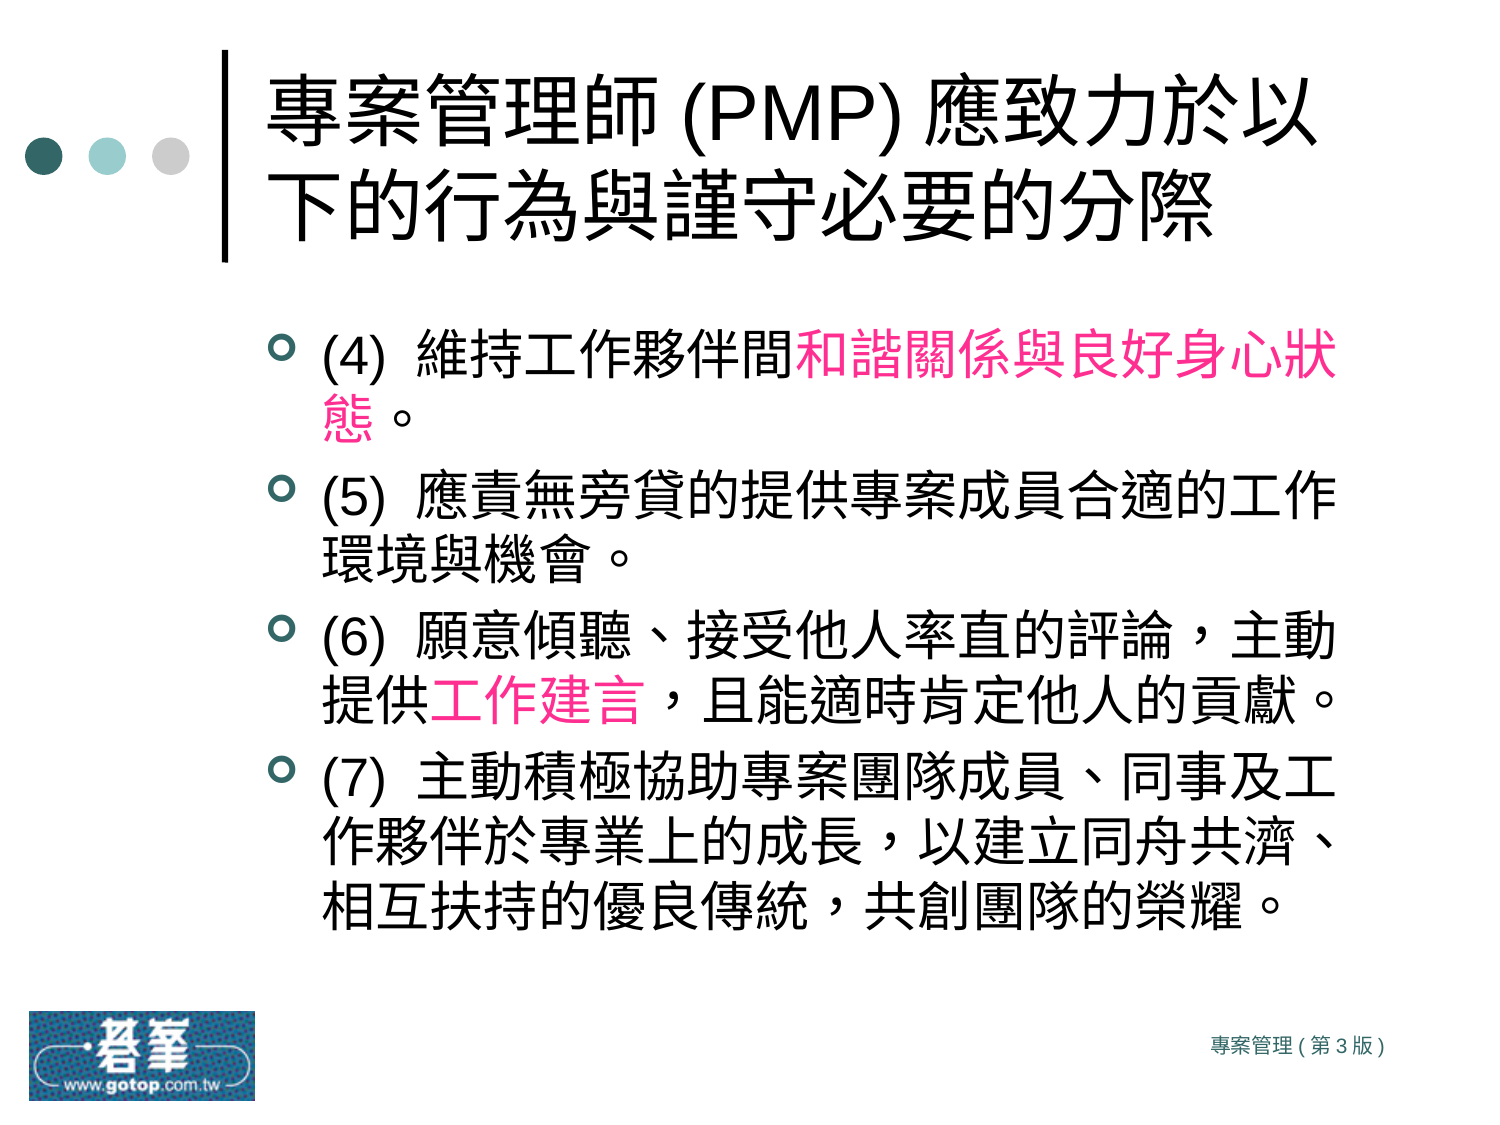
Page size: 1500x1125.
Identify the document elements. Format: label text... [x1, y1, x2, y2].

list (4) 維持工作夥伴間和諧關係與良好身心狀態。 (5) 應責無旁貸的提供專案成員合適的工作環境與機會。 (6) 願意傾聽、接受他人率直的評論，主動提供工作建言，且能適時肯定他人的貢獻。 (7) 主動積極協助專案團隊成員、同事及工作夥伴於專業上的成長，以建立同舟共濟、相互扶持的優良傳統，共創團隊的榮耀。 [249, 312, 1400, 988]
slide_number 專案管理(第3版) [1087, 1025, 1400, 1100]
picture [29, 1011, 255, 1101]
title 專案管理師(PMP)應致力於以下的行為與謹守必要的分際 [249, 31, 1400, 282]
